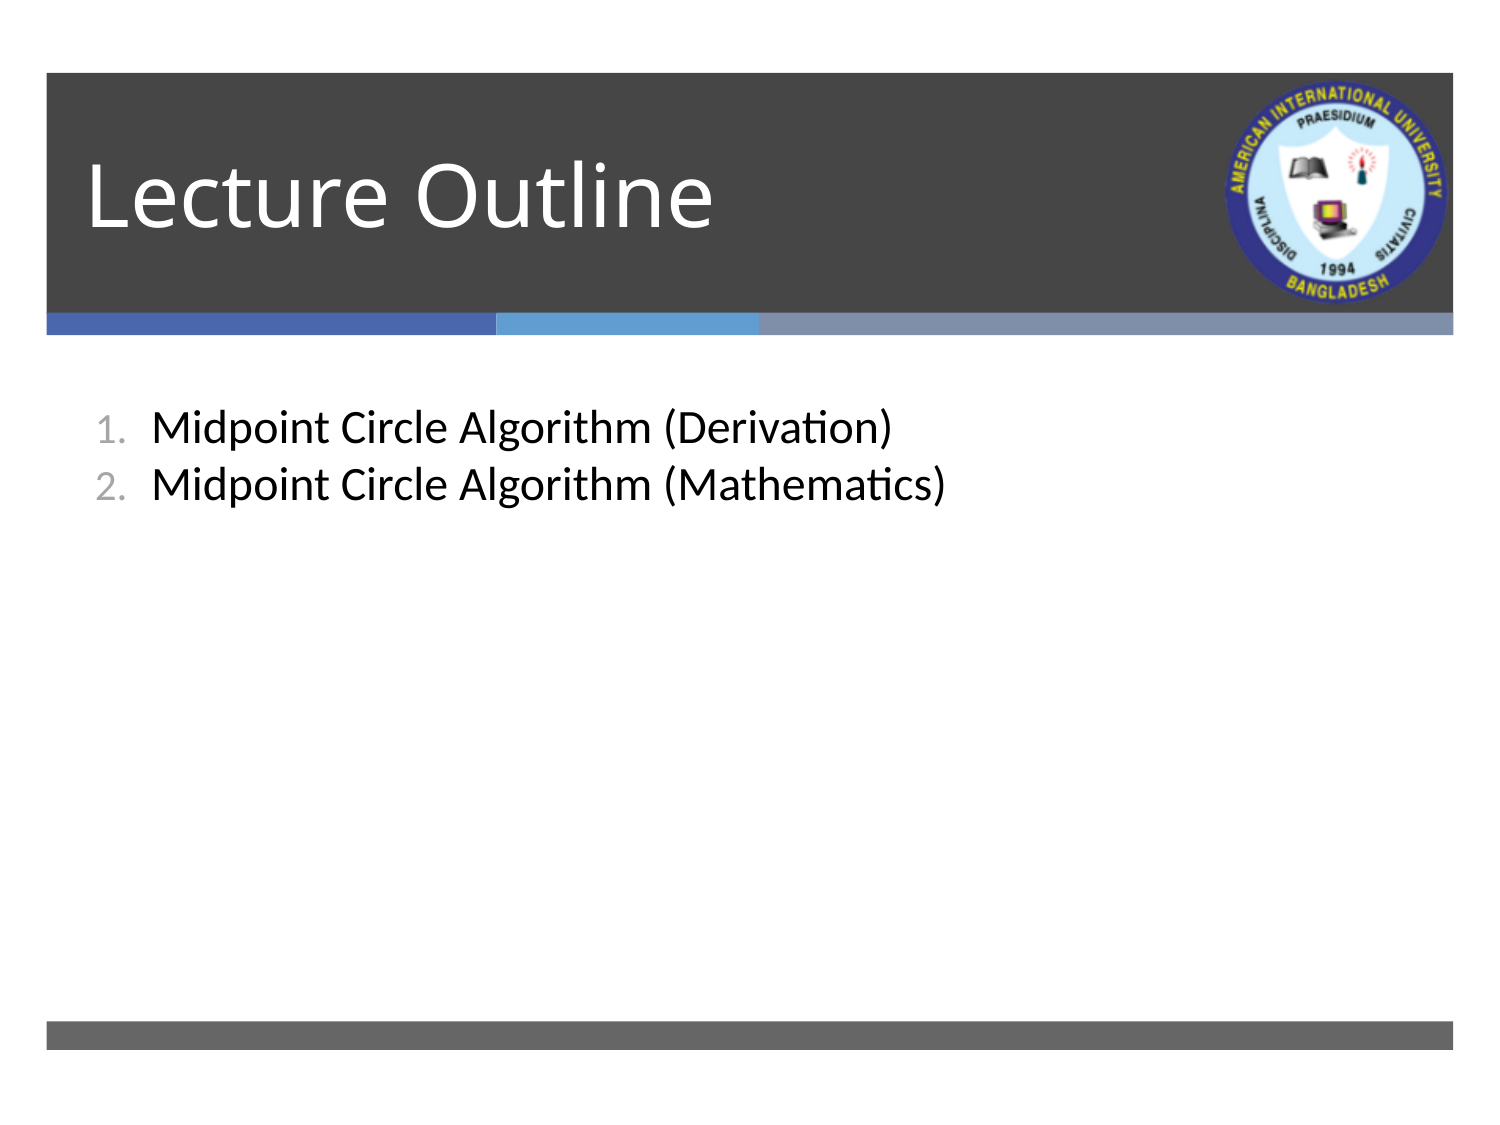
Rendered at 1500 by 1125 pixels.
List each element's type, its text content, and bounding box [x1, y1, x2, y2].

picture [1220, 75, 1454, 310]
subtitle Midpoint Circle Algorithm (Derivation) Midpoint Circle Algorithm (Mathematics) [79, 387, 1377, 985]
title Lecture Outline [69, 73, 1351, 253]
